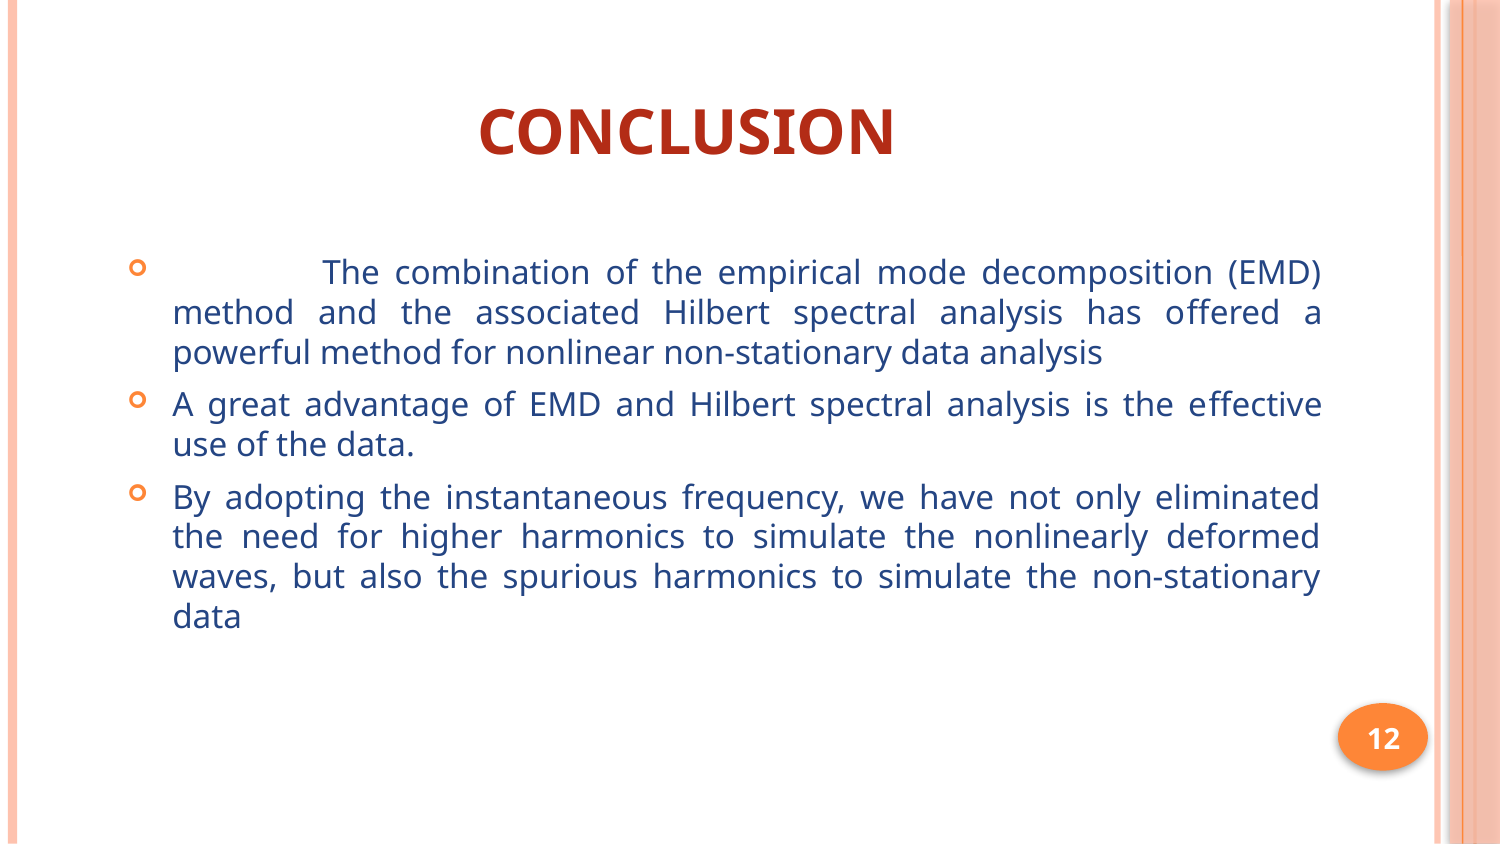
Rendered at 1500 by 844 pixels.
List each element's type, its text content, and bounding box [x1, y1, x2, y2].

title CONCLUSION [75, 33, 1300, 175]
list The combination of the empirical mode decomposition (EMD) method and the associated Hilbert spectral analysis has oﬀered a powerful method for nonlinear non-stationary data analysis A great advantage of EMD and Hilbert spectral analysis is the eﬀective use of the data. By adopting the instantaneous frequency, we have not only eliminated the need for higher harmonics to simulate the nonlinearly deformed waves, but also the spurious harmonics to simulate the non-stationary data [112, 244, 1338, 844]
slide_number 12 [1333, 705, 1434, 770]
